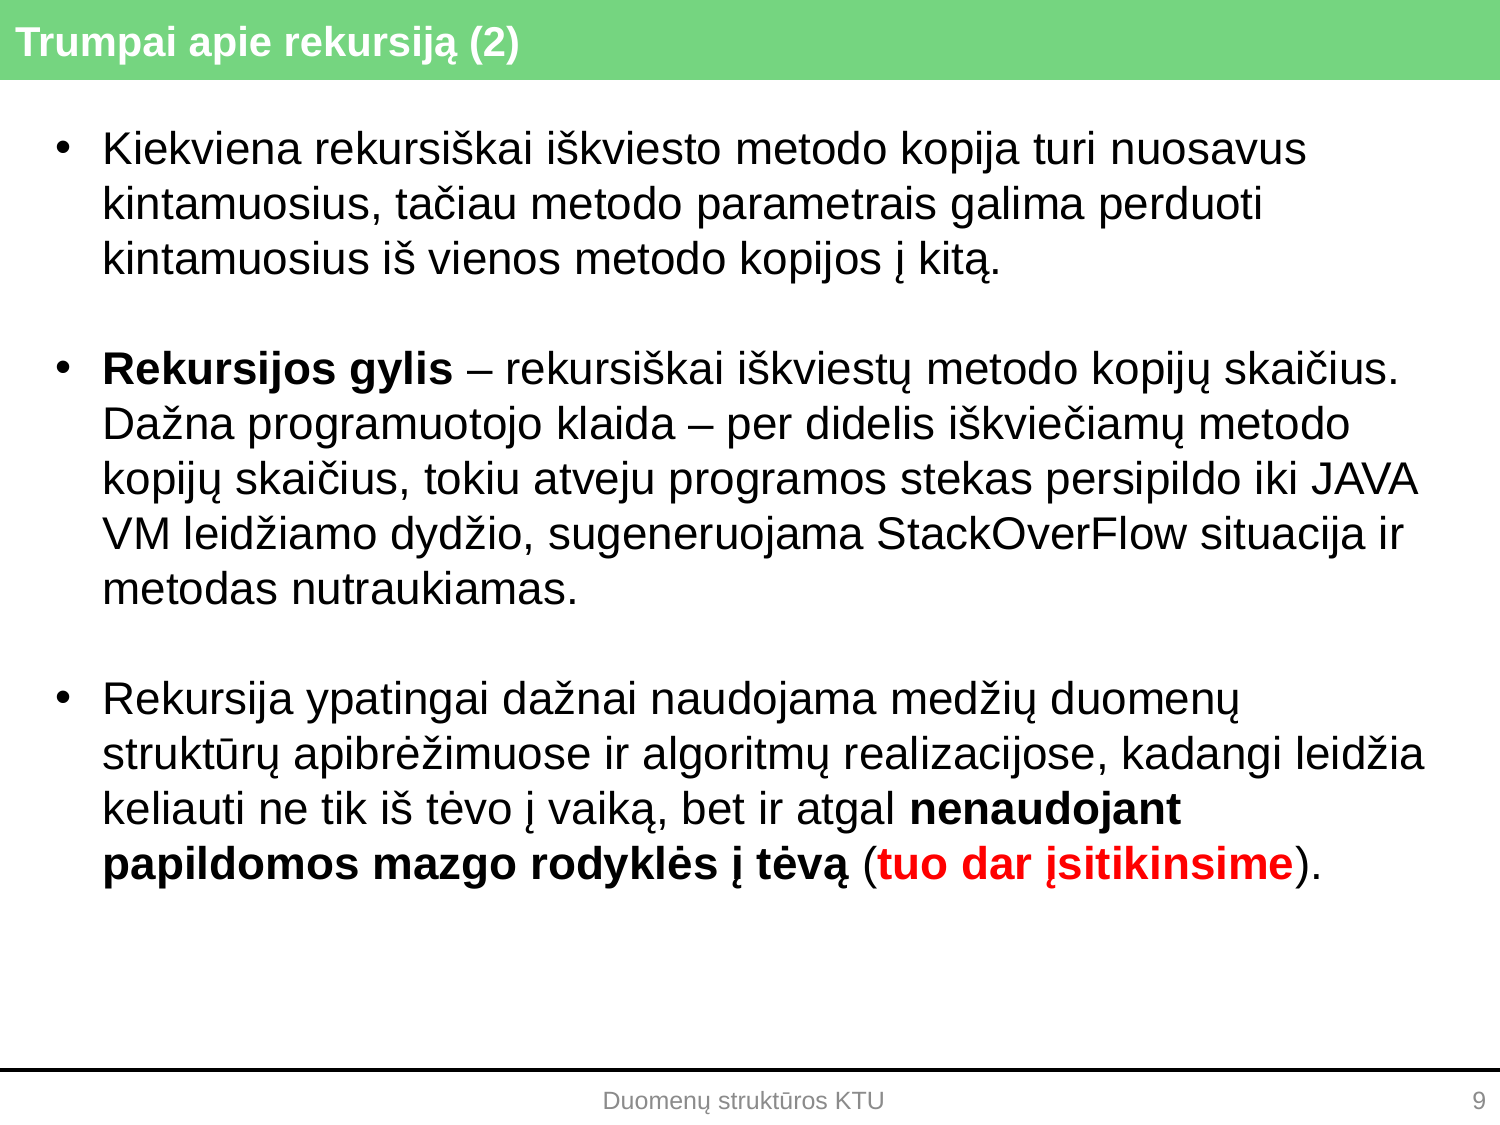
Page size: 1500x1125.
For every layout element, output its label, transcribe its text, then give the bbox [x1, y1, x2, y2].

text_box Kiekviena rekursiškai iškviesto metodo kopija turi nuosavus kintamuosius, tačiau metodo parametrais galima perduoti kintamuosius iš vienos metodo kopijos į kitą. Rekursijos gylis – rekursiškai iškviestų metodo kopijų skaičius. Dažna programuotojo klaida – per didelis iškviečiamų metodo kopijų skaičius, tokiu atveju programos stekas persipildo iki JAVA VM leidžiamo dydžio, sugeneruojama StackOverFlow situacija ir metodas nutraukiamas. Rekursija ypatingai dažnai naudojama medžių duomenų struktūrų apibrėžimuose ir algoritmų realizacijose, kadangi leidžia keliauti ne tik iš tėvo į vaiką, bet ir atgal nenaudojant papildomos mazgo rodyklės į tėvą (tuo dar įsitikinsime). [41, 111, 1447, 897]
footer Duomenų struktūros KTU [407, 1069, 1081, 1125]
slide_number 9 [1151, 1069, 1500, 1125]
title Trumpai apie rekursiją (2) [0, 1, 1494, 79]
